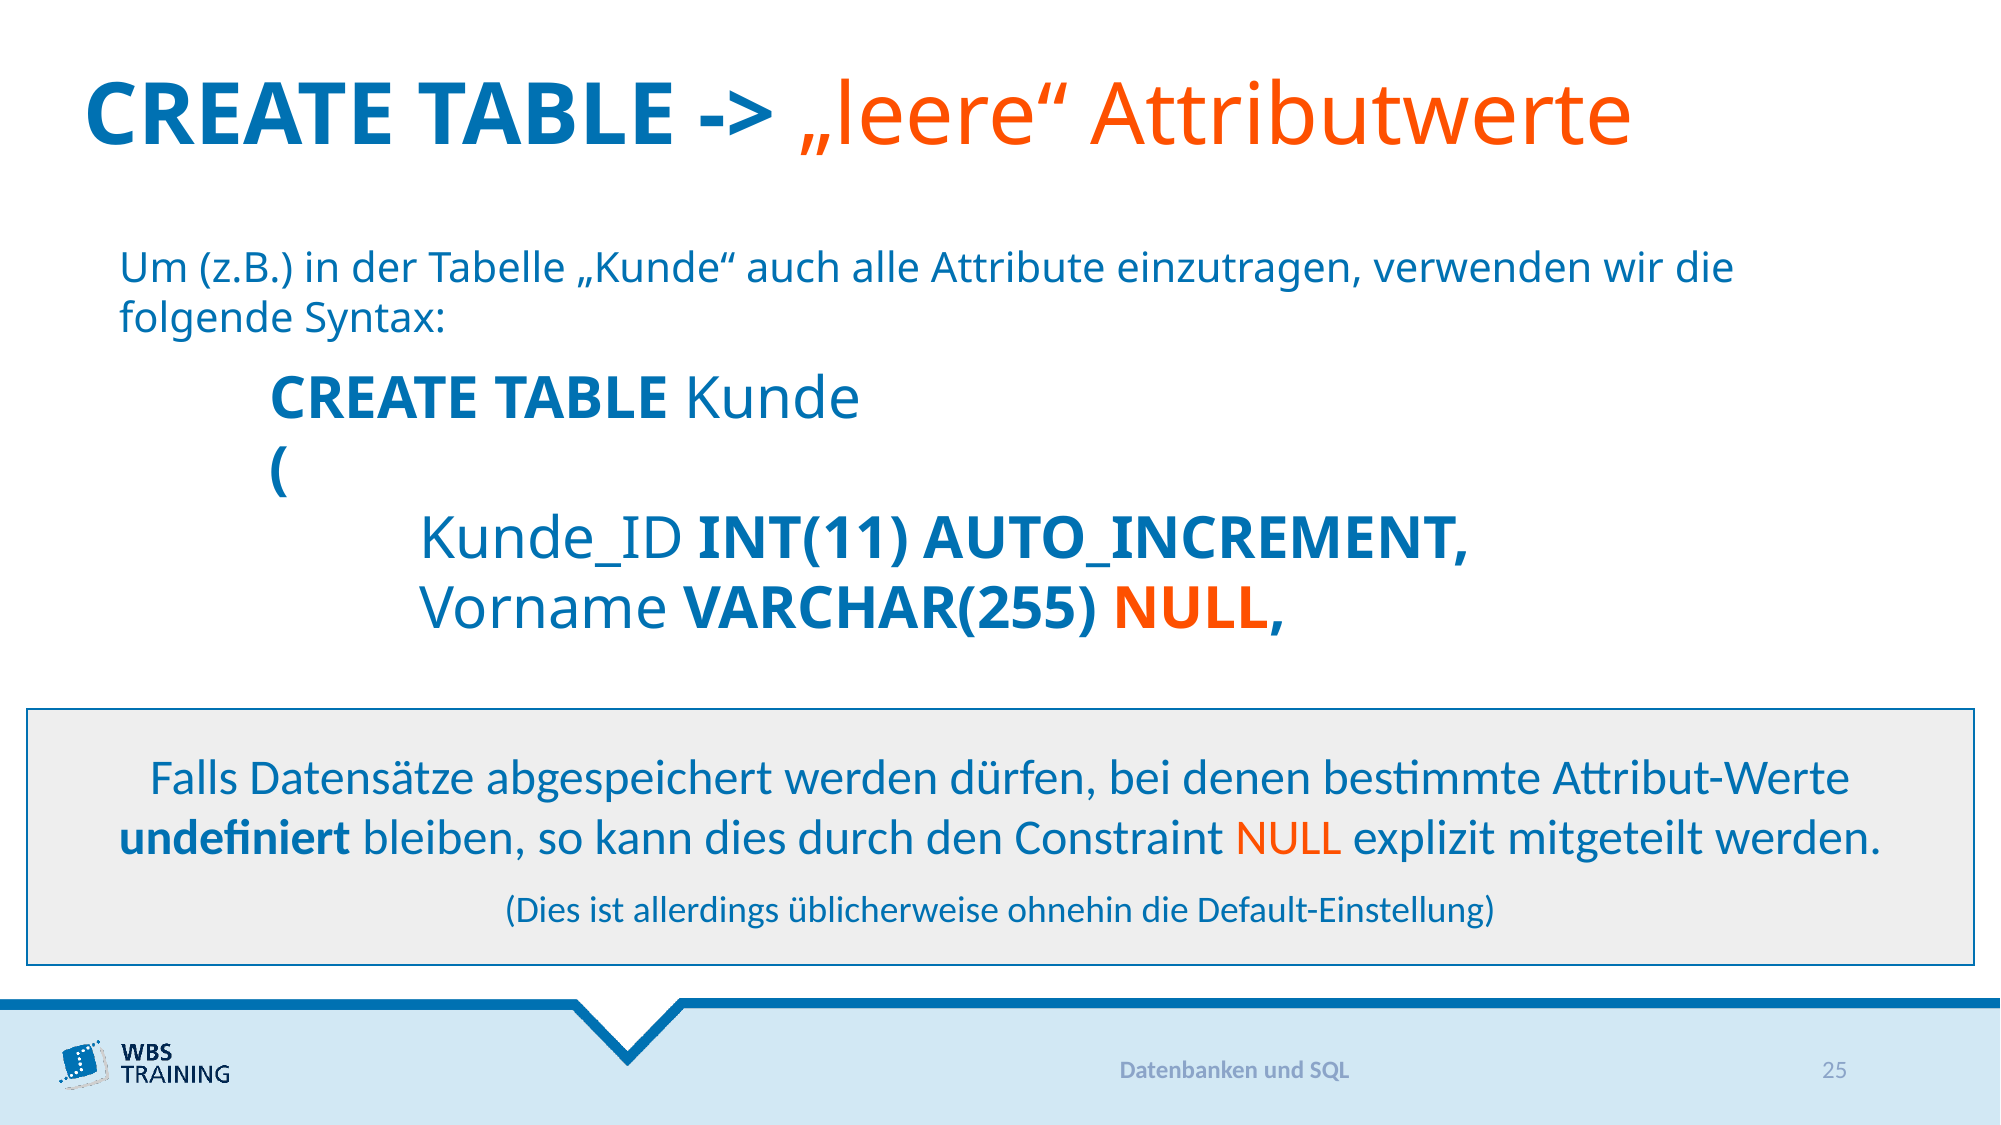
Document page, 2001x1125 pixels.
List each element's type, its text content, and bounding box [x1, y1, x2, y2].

footer Datenbanken und SQL [879, 1035, 1589, 1103]
text_box Falls Datensätze abgespeichert werden dürfen, bei denen bestimmte Attribut-Werte undefiniert bleiben, so kann dies durch den Constraint NULL explizit mitgeteilt werden. (Dies ist allerdings üblicherweise ohnehin die Default-Einstellung) [26, 708, 1975, 966]
title CREATE TABLE -> „leere“ Attributwerte [68, 62, 1675, 182]
slide_number 25 [1589, 1035, 1863, 1103]
picture [0, 998, 2000, 1090]
text_box Um (z.B.) in der Tabelle „Kunde“ auch alle Attribute einzutragen, verwenden wir die folgende Syntax: CREATE TABLE Kunde ( Kunde_ID INT(11) AUTO_INCREMENT, Vorname VARCHAR(255) NULL, [104, 233, 1916, 668]
